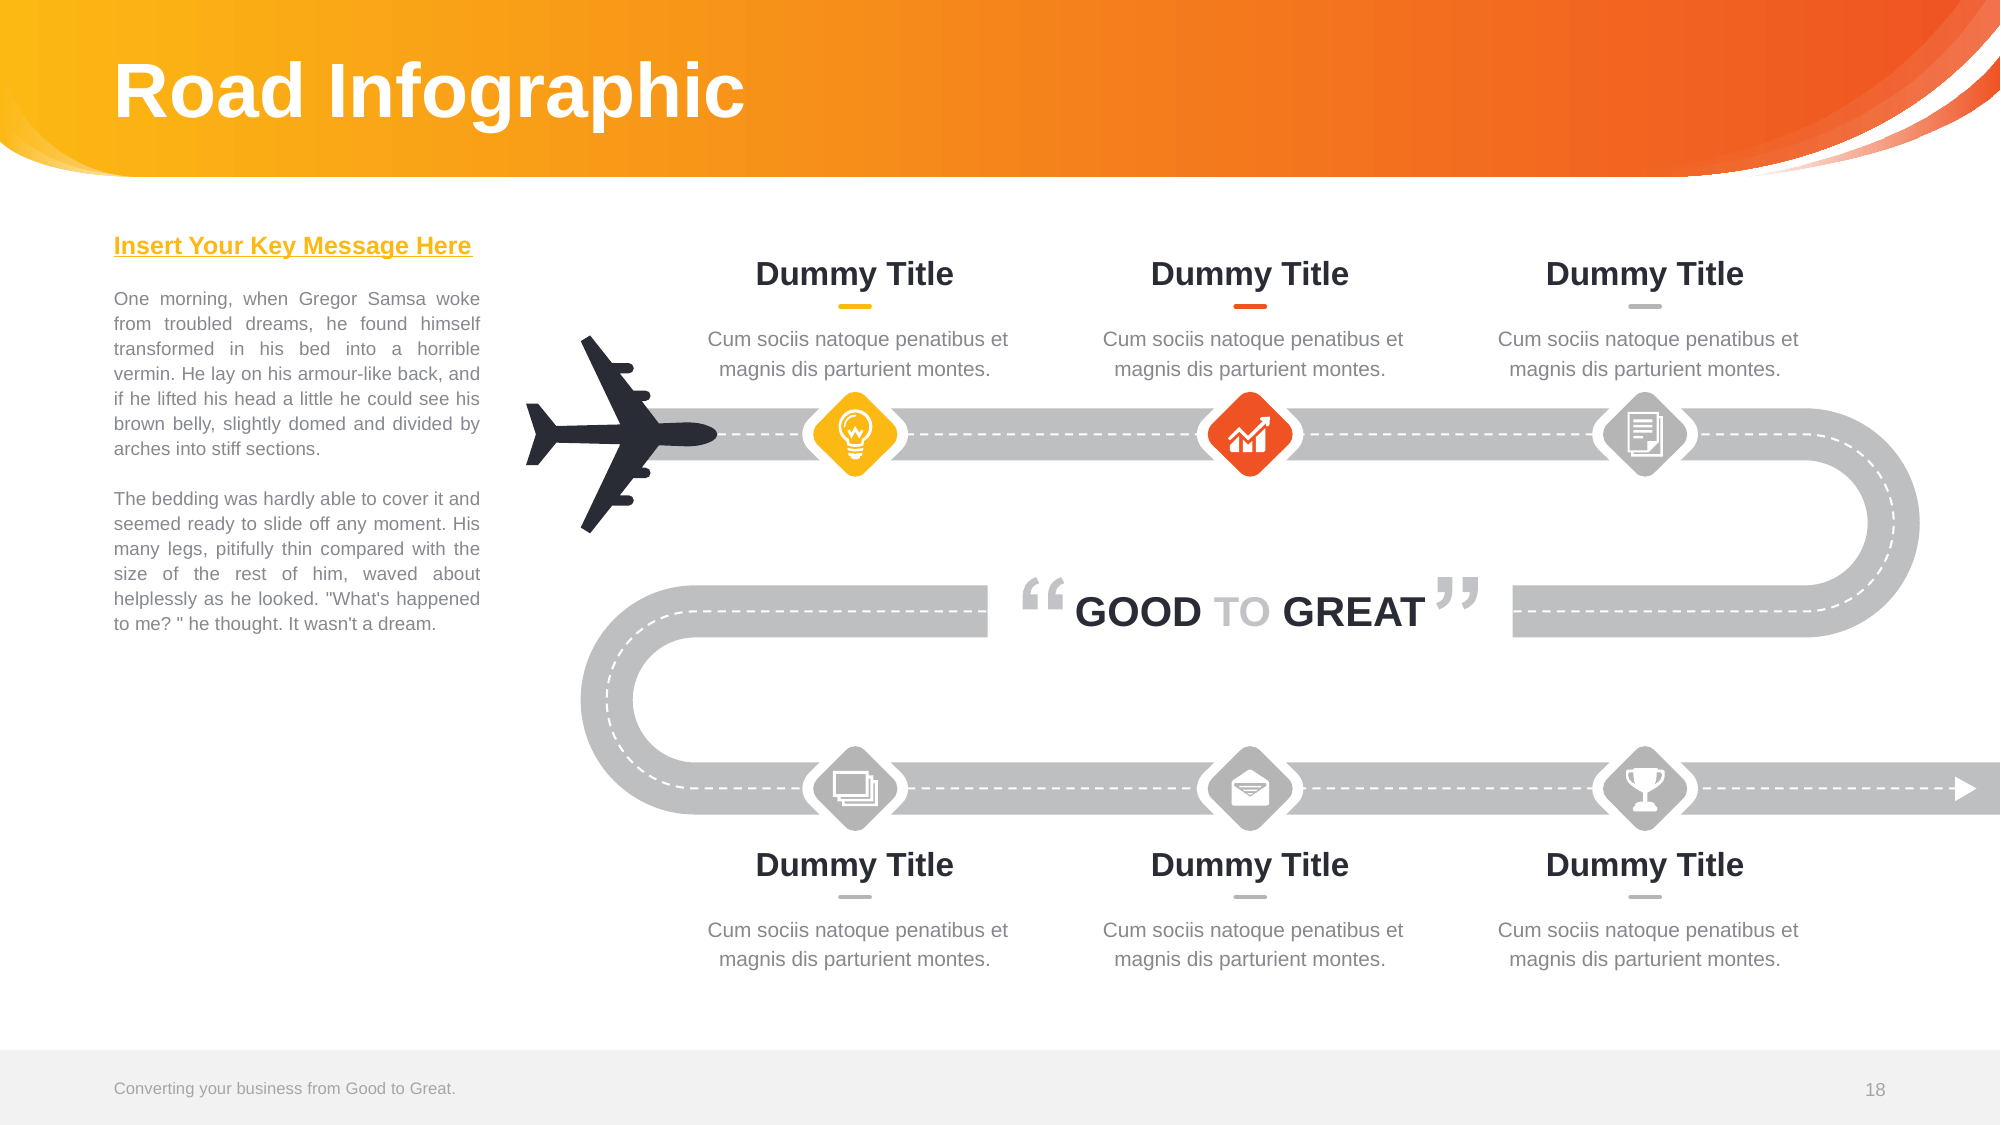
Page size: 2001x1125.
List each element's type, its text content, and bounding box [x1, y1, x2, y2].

list Insert Your Key Message Here One morning, when Gregor Samsa woke from troubled dreams, he found himself transformed in his bed into a horrible vermin. He lay on his armour-like back, and if he lifted his head a little he could see his brown belly, slightly domed and divided by arches into stiff sections. The bedding was hardly able to cover it and seemed ready to slide off any moment. His many legs, pitifully thin compared with the size of the rest of him, waved about helplessly as he looked. "What's happened to me? " he thought. It wasn't a dream. [114, 234, 481, 1014]
text_box [1242, 439, 1253, 453]
text_box [987, 567, 1513, 656]
text_box [1196, 735, 1304, 842]
text_box [1627, 411, 1663, 457]
text_box [802, 735, 909, 842]
text_box [1592, 735, 1698, 842]
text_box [690, 252, 1020, 381]
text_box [1085, 252, 1415, 381]
text_box [1196, 381, 1304, 488]
text_box [1436, 577, 1453, 610]
text_box [1255, 428, 1266, 453]
text_box [1231, 769, 1270, 806]
title Road Infographic [114, 7, 1886, 177]
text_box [1085, 842, 1415, 972]
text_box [1480, 252, 1810, 381]
text_box [1207, 391, 1293, 477]
text_box [1287, 789, 1608, 815]
text_box [648, 408, 818, 434]
footer Converting your business from Good to Great. [114, 1068, 899, 1108]
text_box [1633, 424, 1653, 428]
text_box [690, 842, 1020, 972]
text_box [1228, 416, 1270, 441]
text_box [526, 335, 718, 534]
text_box [495, 317, 638, 554]
slide_number 18 [1791, 1069, 1886, 1109]
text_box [1480, 842, 1810, 972]
text_box [1287, 408, 1608, 434]
text_box [1682, 762, 2000, 815]
text_box [580, 585, 987, 815]
text_box [832, 770, 878, 807]
text_box [813, 746, 898, 831]
text_box [838, 409, 873, 460]
text_box [643, 434, 1894, 612]
text_box [1048, 577, 1065, 610]
text_box [1229, 435, 1240, 453]
text_box [1603, 391, 1688, 477]
text_box [802, 381, 909, 488]
text_box [1592, 381, 1698, 488]
text_box [606, 611, 1955, 789]
text_box [1022, 577, 1040, 610]
text_box [1633, 419, 1653, 423]
text_box [1633, 435, 1644, 439]
text_box [1461, 577, 1478, 610]
text_box [1207, 746, 1293, 831]
text_box [1513, 408, 1920, 638]
text_box [892, 408, 1213, 434]
text_box [813, 391, 898, 477]
text_box GOOD TO GREAT [1049, 589, 1452, 636]
text_box [1955, 776, 1977, 802]
text_box [1626, 768, 1665, 812]
text_box [892, 789, 1213, 815]
text_box [1603, 746, 1688, 831]
